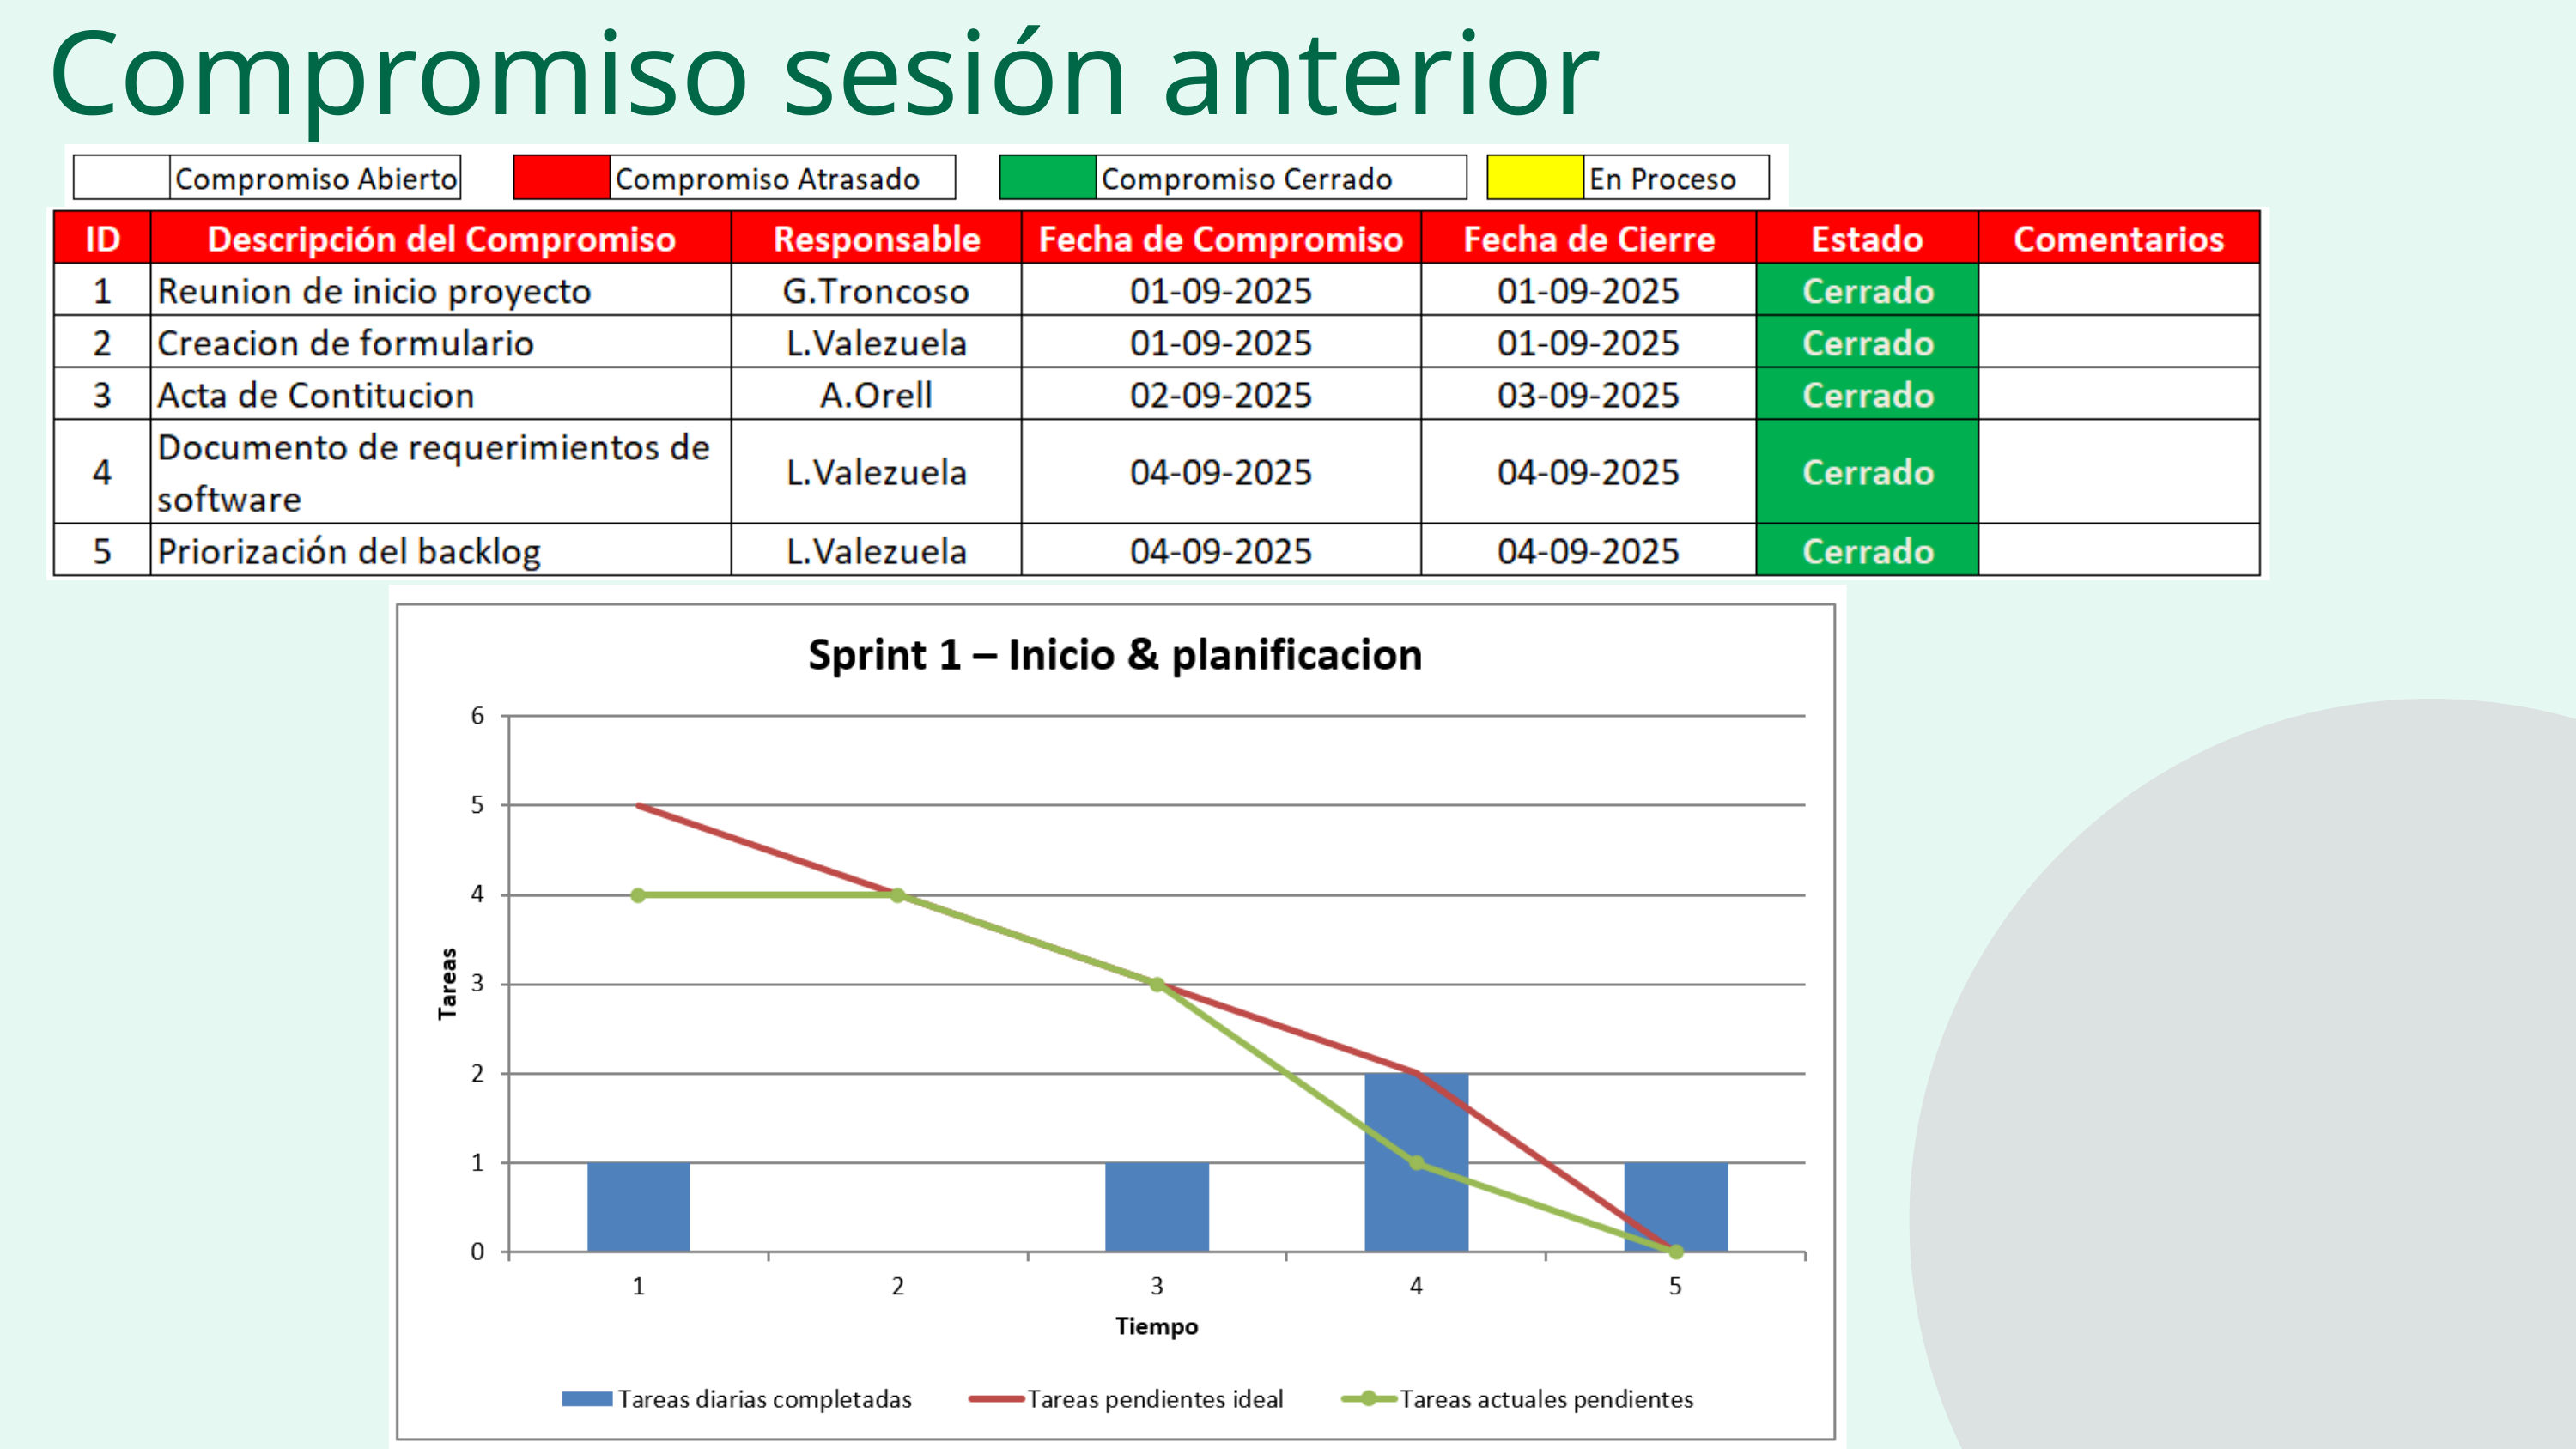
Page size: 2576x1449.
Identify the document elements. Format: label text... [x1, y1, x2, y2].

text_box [1909, 698, 2576, 1449]
text_box [64, 144, 1789, 208]
text_box Compromiso sesión anterior [46, 0, 1698, 138]
text_box [46, 207, 2270, 580]
text_box [388, 585, 1847, 1449]
